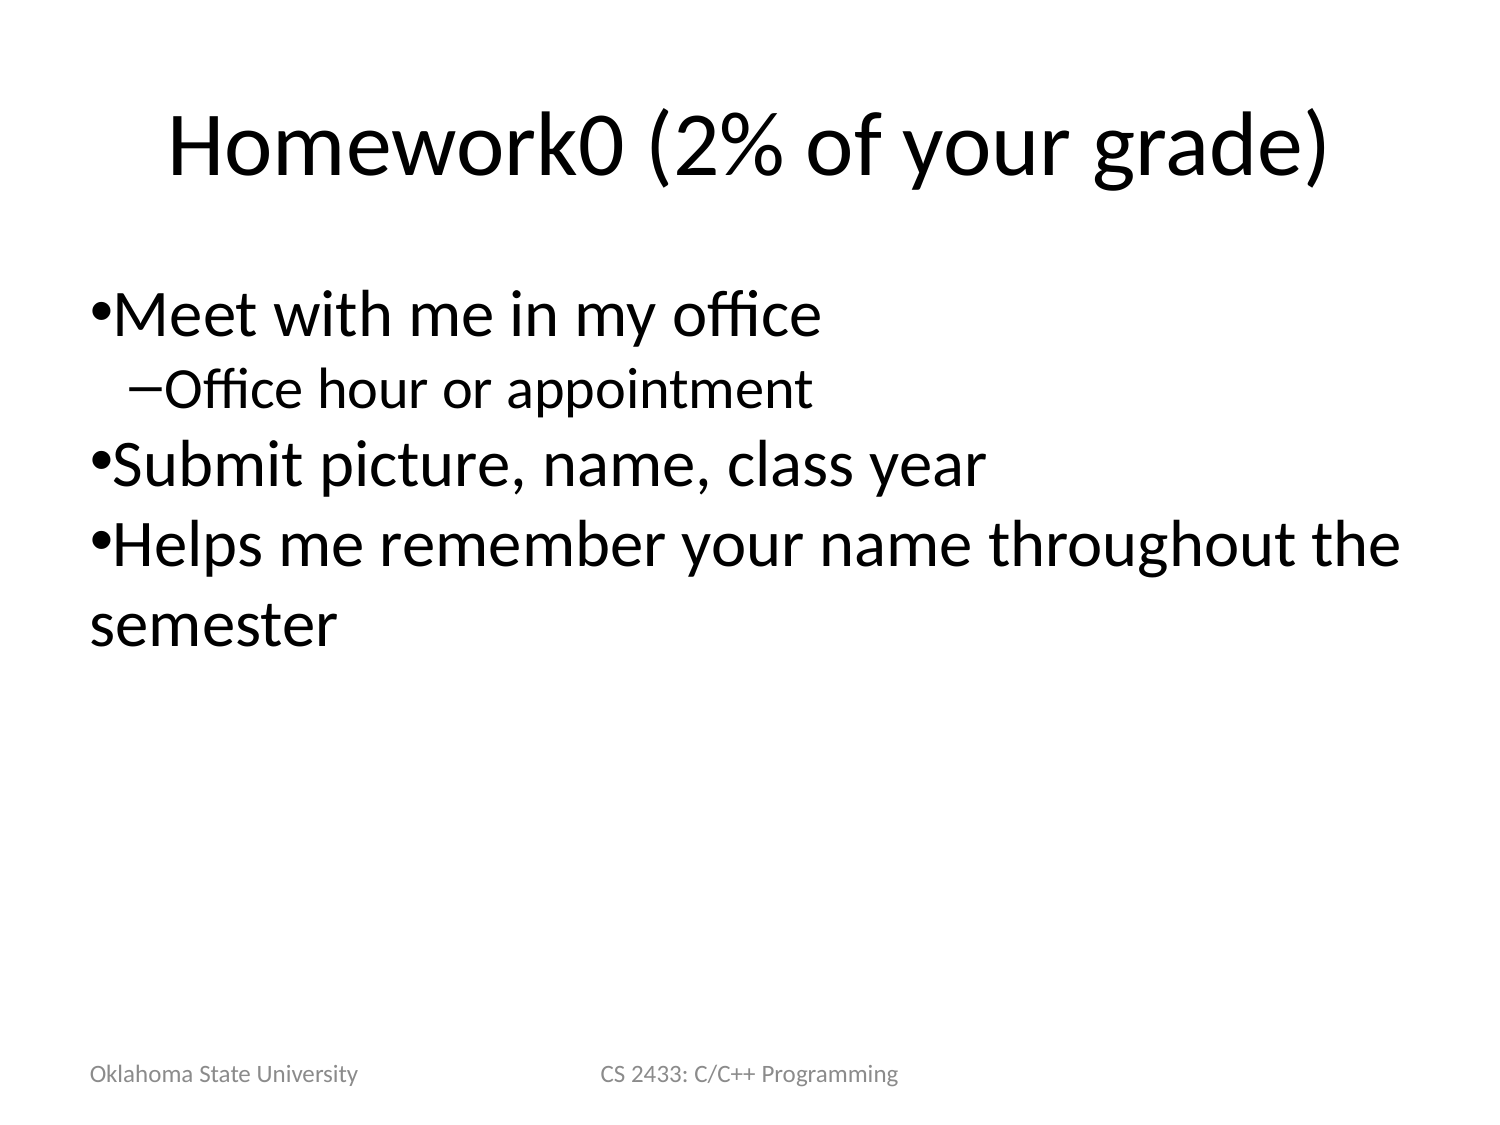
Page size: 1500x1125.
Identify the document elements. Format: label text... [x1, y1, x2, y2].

text_box Meet with me in my office Office hour or appointment Submit picture, name, class year Helps me remember your name throughout the semester [75, 262, 1425, 1005]
text_box Oklahoma State University [74, 1042, 425, 1103]
text_box Homework0 (2% of your grade) [75, 45, 1425, 233]
text_box CS 2433: C/C++ Programming [512, 1042, 988, 1103]
